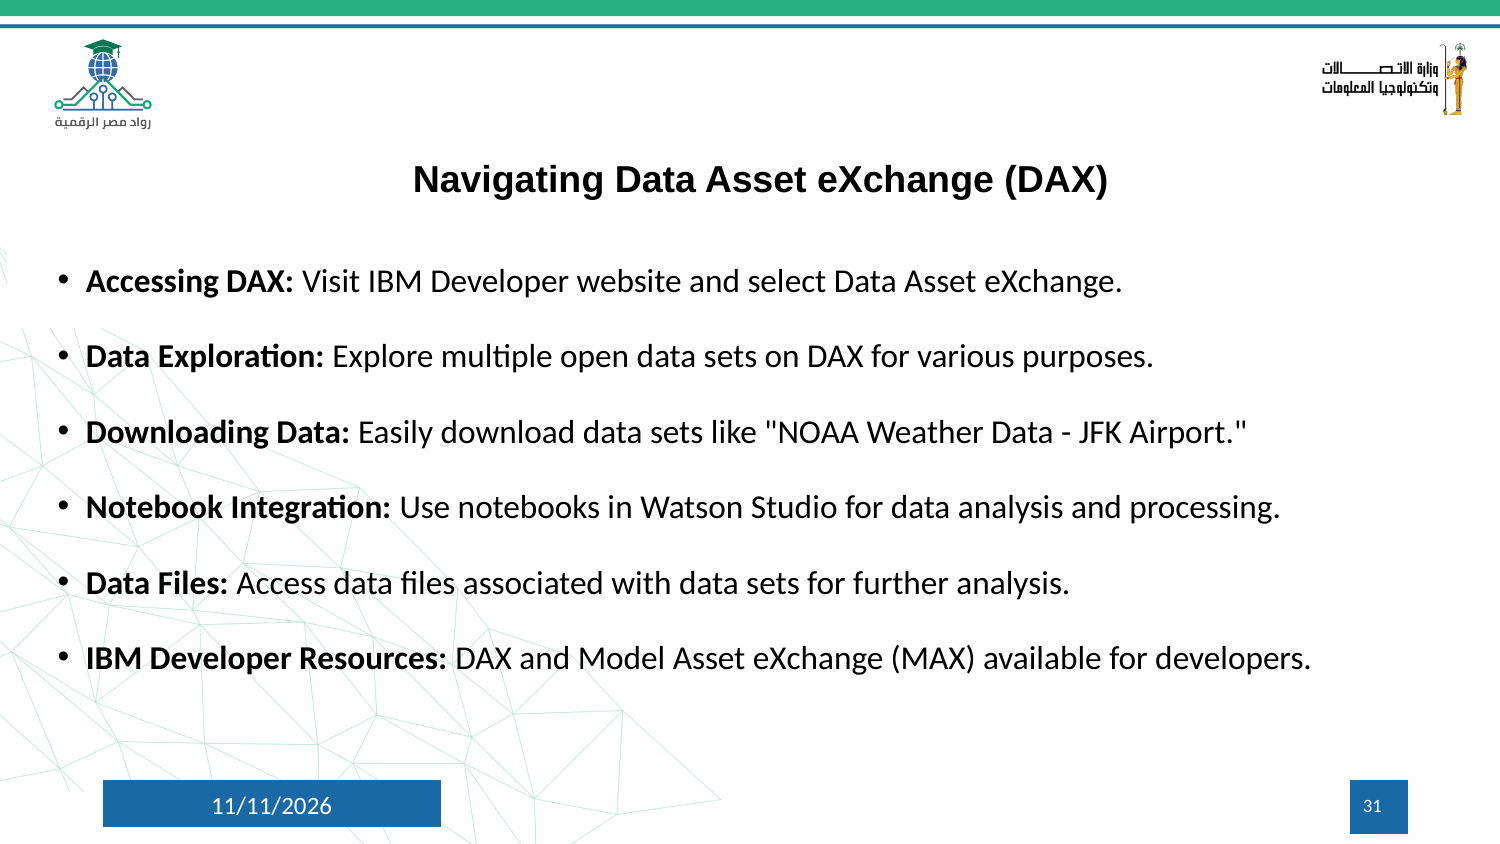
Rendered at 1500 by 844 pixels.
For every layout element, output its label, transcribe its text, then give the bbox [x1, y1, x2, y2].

slide_number 31 [1059, 782, 1397, 827]
list Accessing DAX: Visit IBM Developer website and select Data Asset eXchange. Data Exploration: Explore multiple open data sets on DAX for various purposes. Downloading Data: Easily download data sets like "NOAA Weather Data - JFK Airport." Notebook Integration: Use notebooks in Watson Studio for data analysis and processing. Data Files: Access data files associated with data sets for further analysis. IBM Developer Resources: DAX and Model Asset eXchange (MAX) available for developers. [42, 231, 1472, 760]
text_box Navigating Data Asset eXchange (DAX) [320, 148, 1202, 208]
footer [477, 782, 1004, 827]
picture [0, 0, 1500, 844]
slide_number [103, 782, 441, 827]
